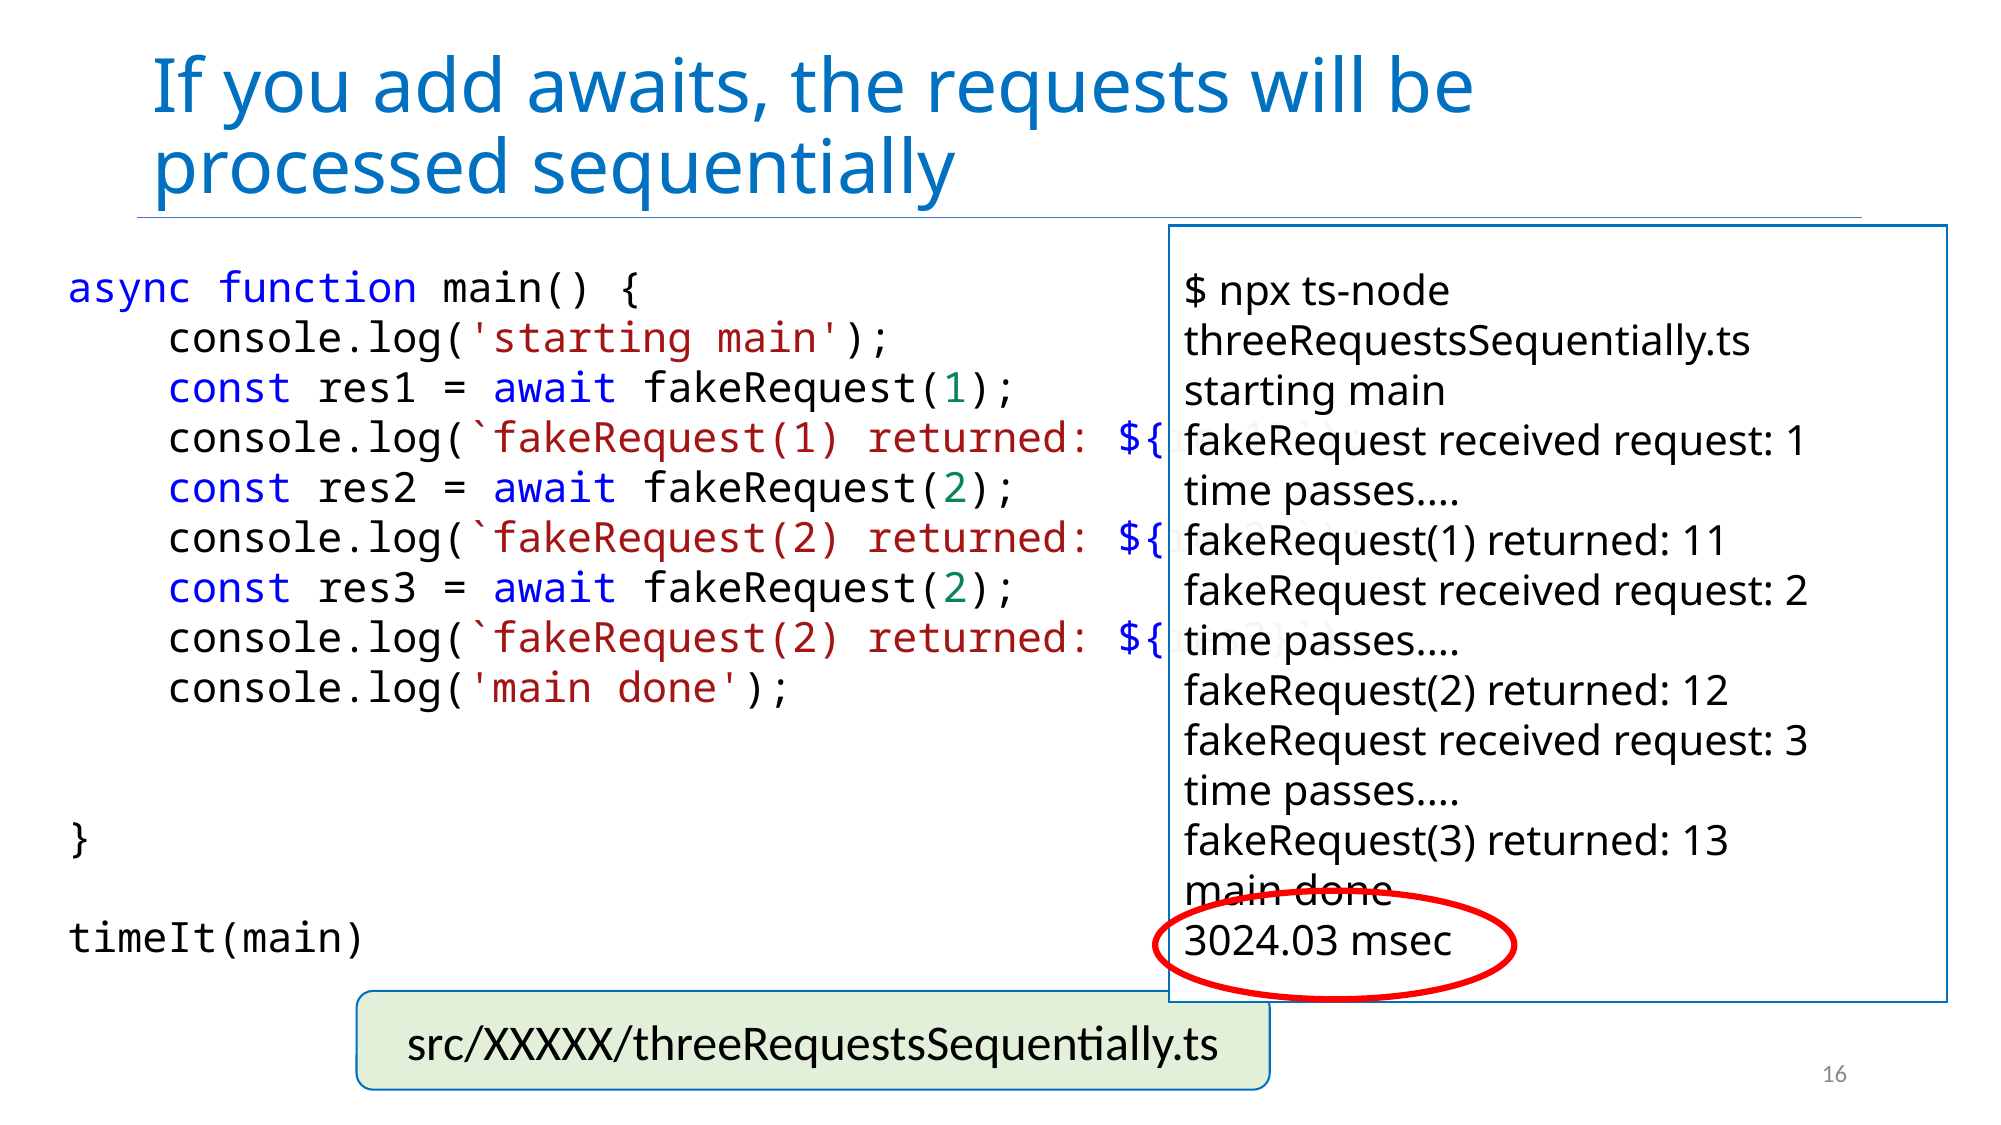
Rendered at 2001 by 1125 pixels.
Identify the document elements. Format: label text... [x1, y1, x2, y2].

slide_number 16 [1681, 1042, 1863, 1103]
text_box src/XXXXX/threeRequestsSequentially.ts [355, 989, 1271, 1091]
text_box $ npx ts-node threeRequestsSequentially.ts starting main fakeRequest received request: 1 time passes.... fakeRequest(1) returned: 11 fakeRequest received request: 2 time passes.... fakeRequest(2) returned: 12 fakeRequest received request: 3 time passes.... fakeRequest(3) returned: 13 main done 3024.03 msec [1168, 224, 1948, 1003]
title If you add awaits, the requests will be processed sequentially [137, 0, 1863, 218]
text_box [1154, 889, 1516, 1001]
text_box async function main() { console.log('starting main'); const res1 = await fakeRequest(1); console.log(`fakeRequest(1) returned: ${res1}`); const res2 = await fakeRequest(2); console.log(`fakeRequest(2) returned: ${res2}`); const res3 = await fakeRequest(2); console.log(`fakeRequest(2) returned: ${res3}`); console.log('main done'); } timeIt(main) [52, 253, 1681, 1125]
